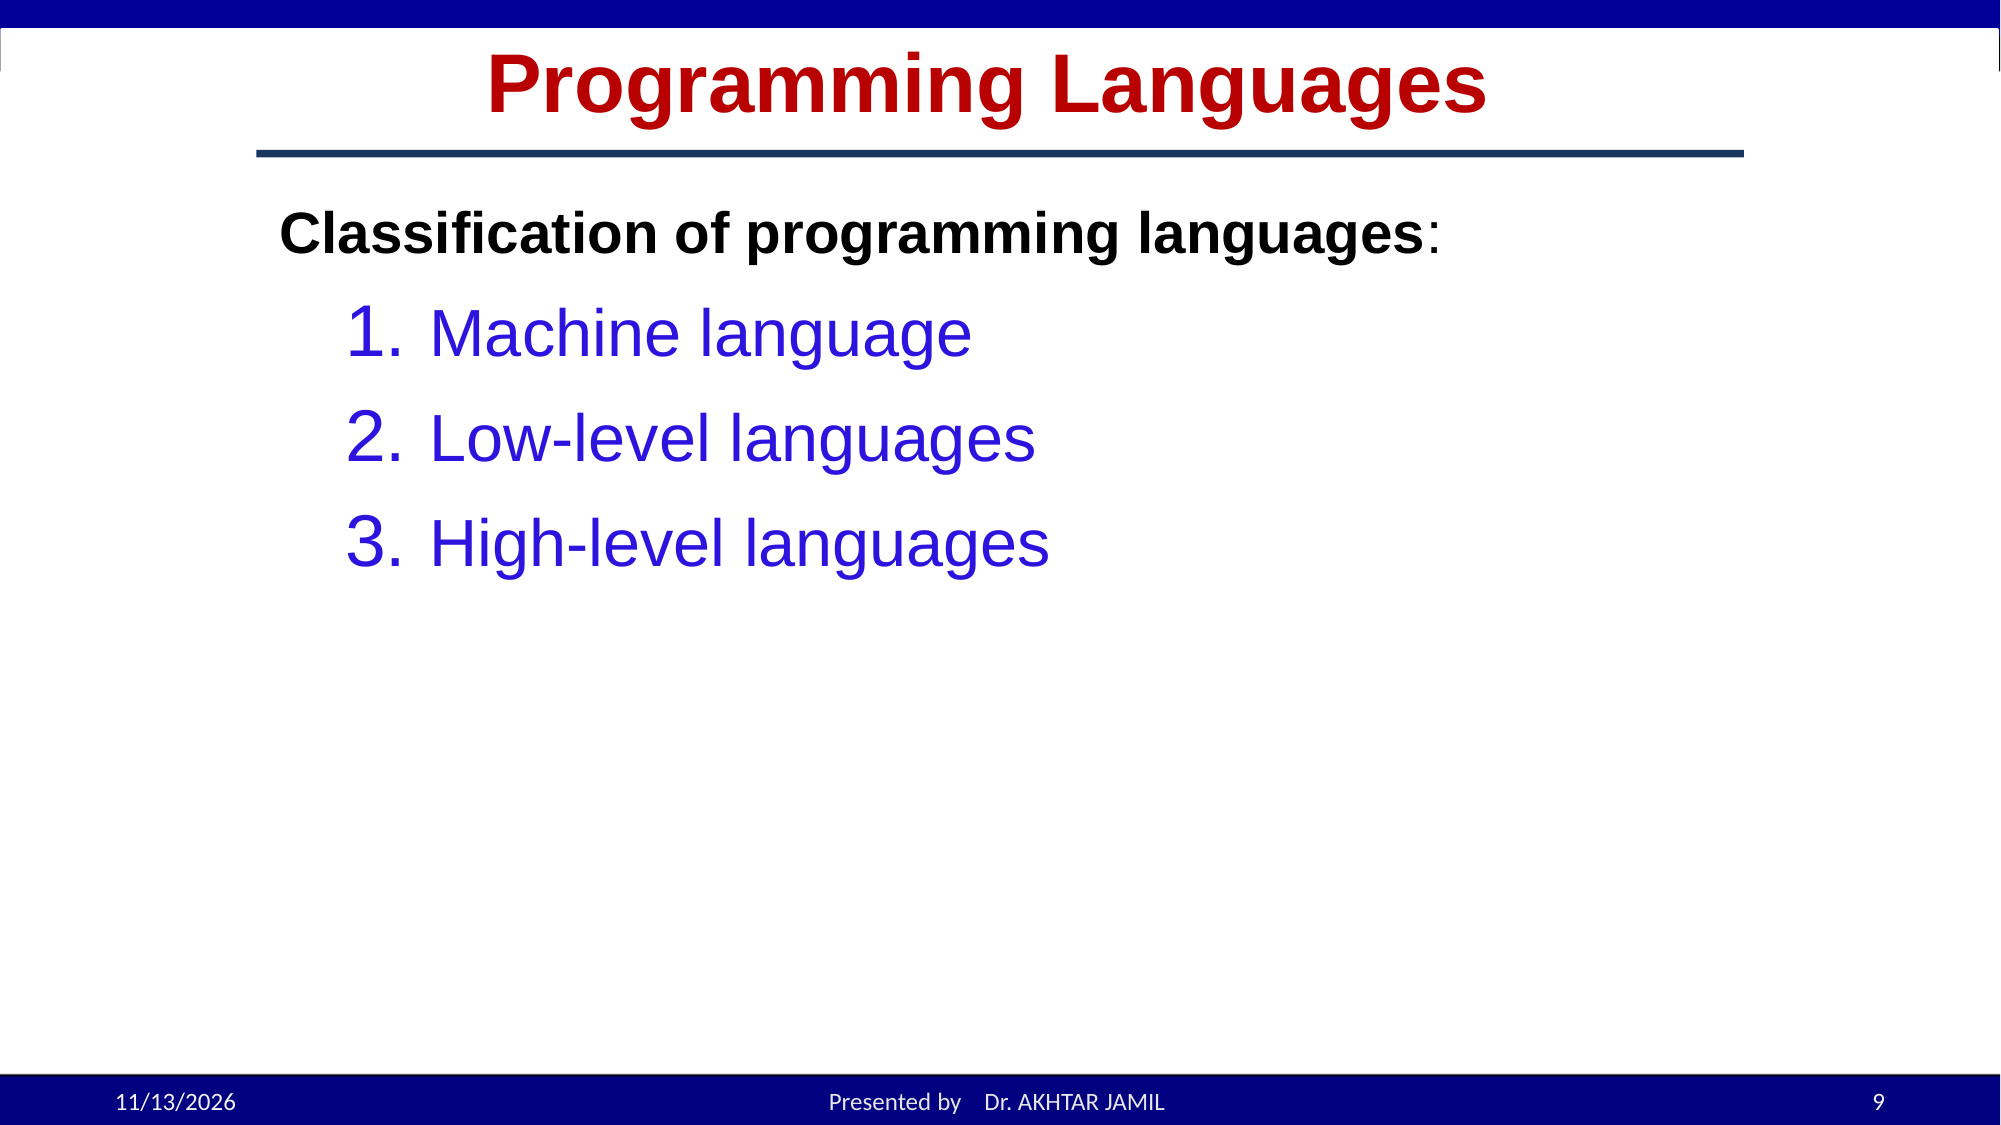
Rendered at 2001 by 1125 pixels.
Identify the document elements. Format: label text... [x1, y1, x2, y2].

footer Presented by Dr. AKHTAR JAMIL [683, 1062, 1317, 1125]
picture [0, 0, 2001, 1125]
text_box [254, 148, 1746, 160]
title Programming Languages [255, 8, 1744, 148]
list Classification of programming languages: Machine language Low-level languages High-level languages [264, 187, 1725, 1125]
slide_number 9 [1433, 1062, 1900, 1125]
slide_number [99, 1062, 567, 1125]
